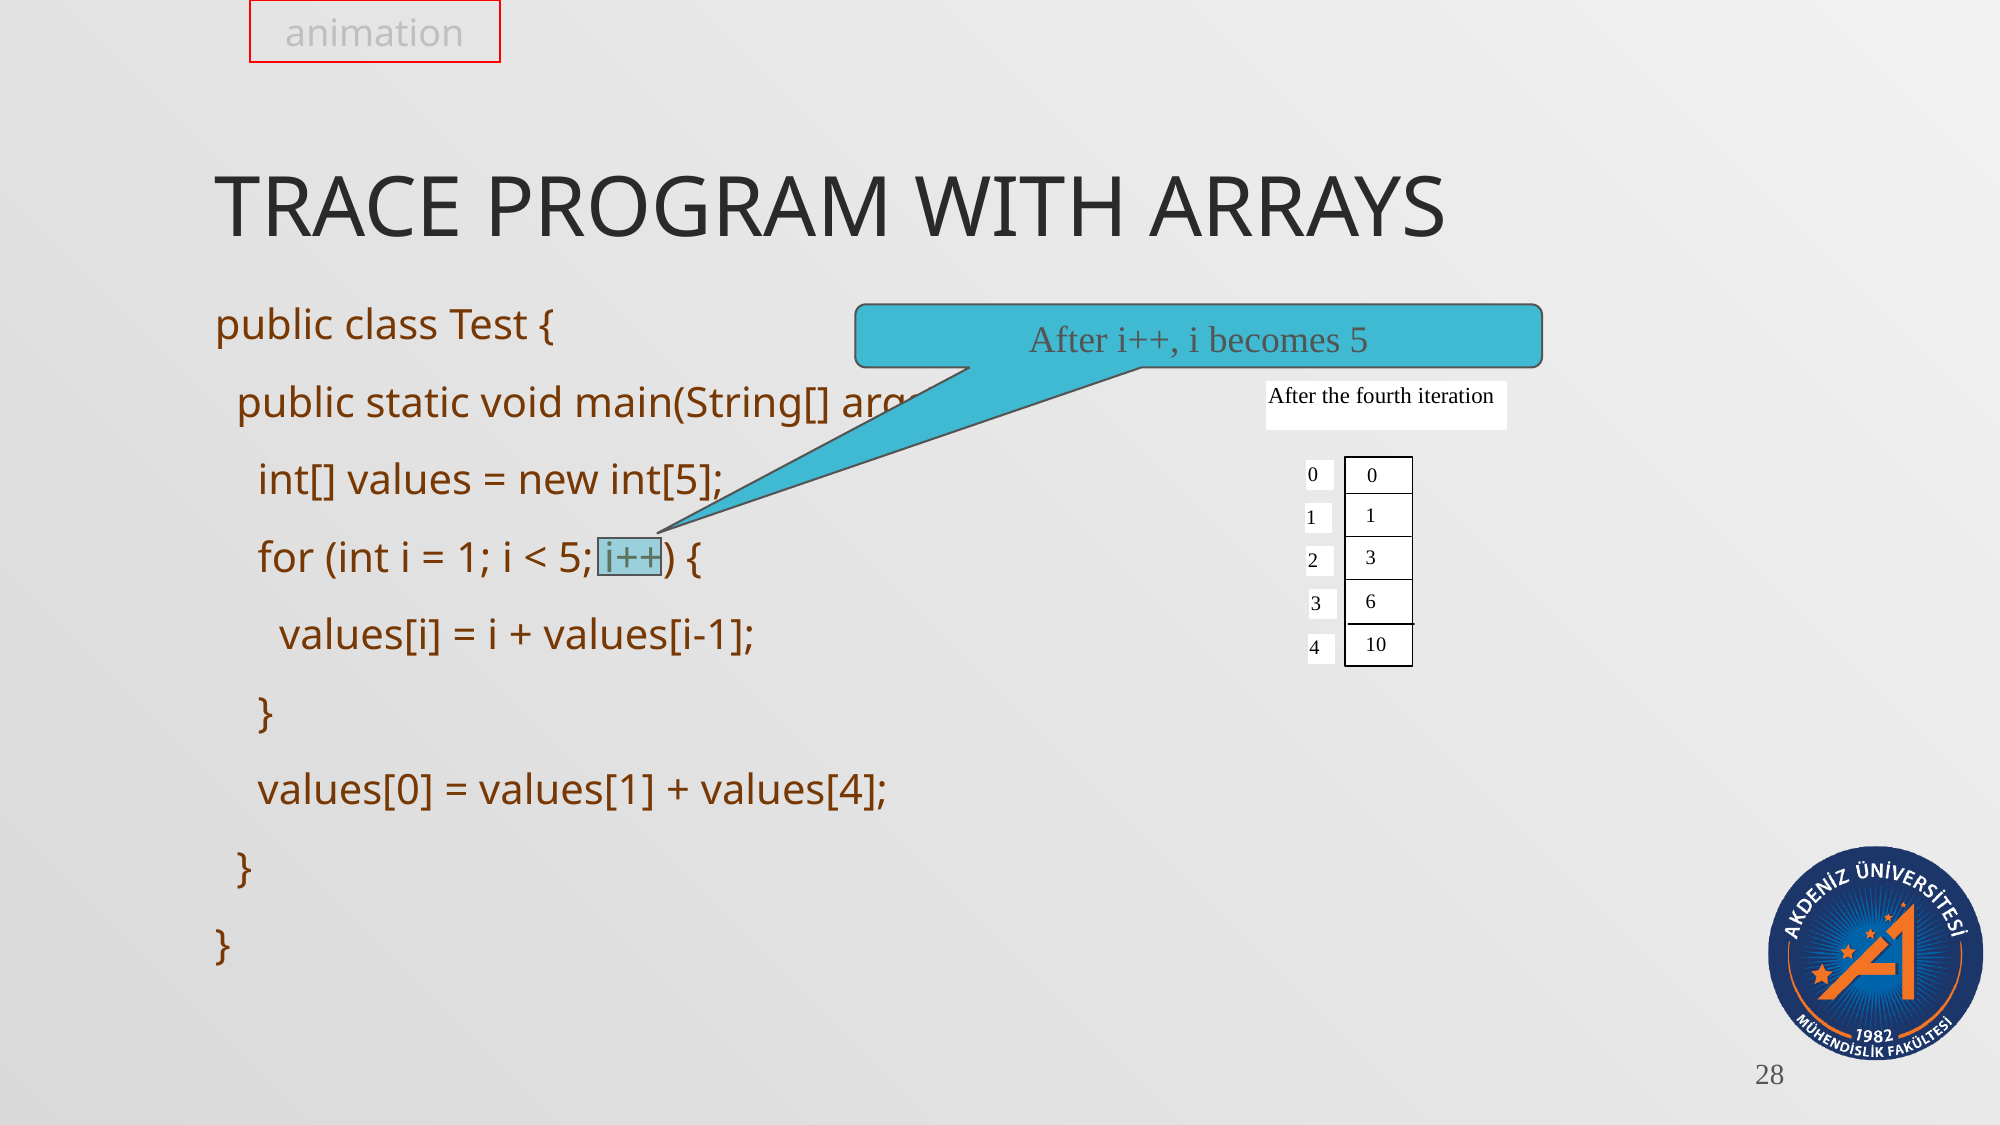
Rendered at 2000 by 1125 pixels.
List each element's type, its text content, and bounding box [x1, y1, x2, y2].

text_box animation [249, 0, 500, 63]
slide_number 28 [1612, 1057, 1800, 1088]
text_box [598, 537, 662, 576]
text_box [249, 383, 280, 460]
picture [1767, 843, 1985, 1061]
text_box After i++, i becomes 5 [656, 304, 1543, 534]
list public class Test { public static void main(String[] args) { int[] values = new int[5]; for (int i = 1; i < 5; i++) { values[i] = i + values[i-1]; } values[0] = values[1] + values[4]; } } [199, 299, 1800, 1013]
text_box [1207, 335, 1529, 681]
title Trace Program with Arrays [199, 45, 1800, 263]
